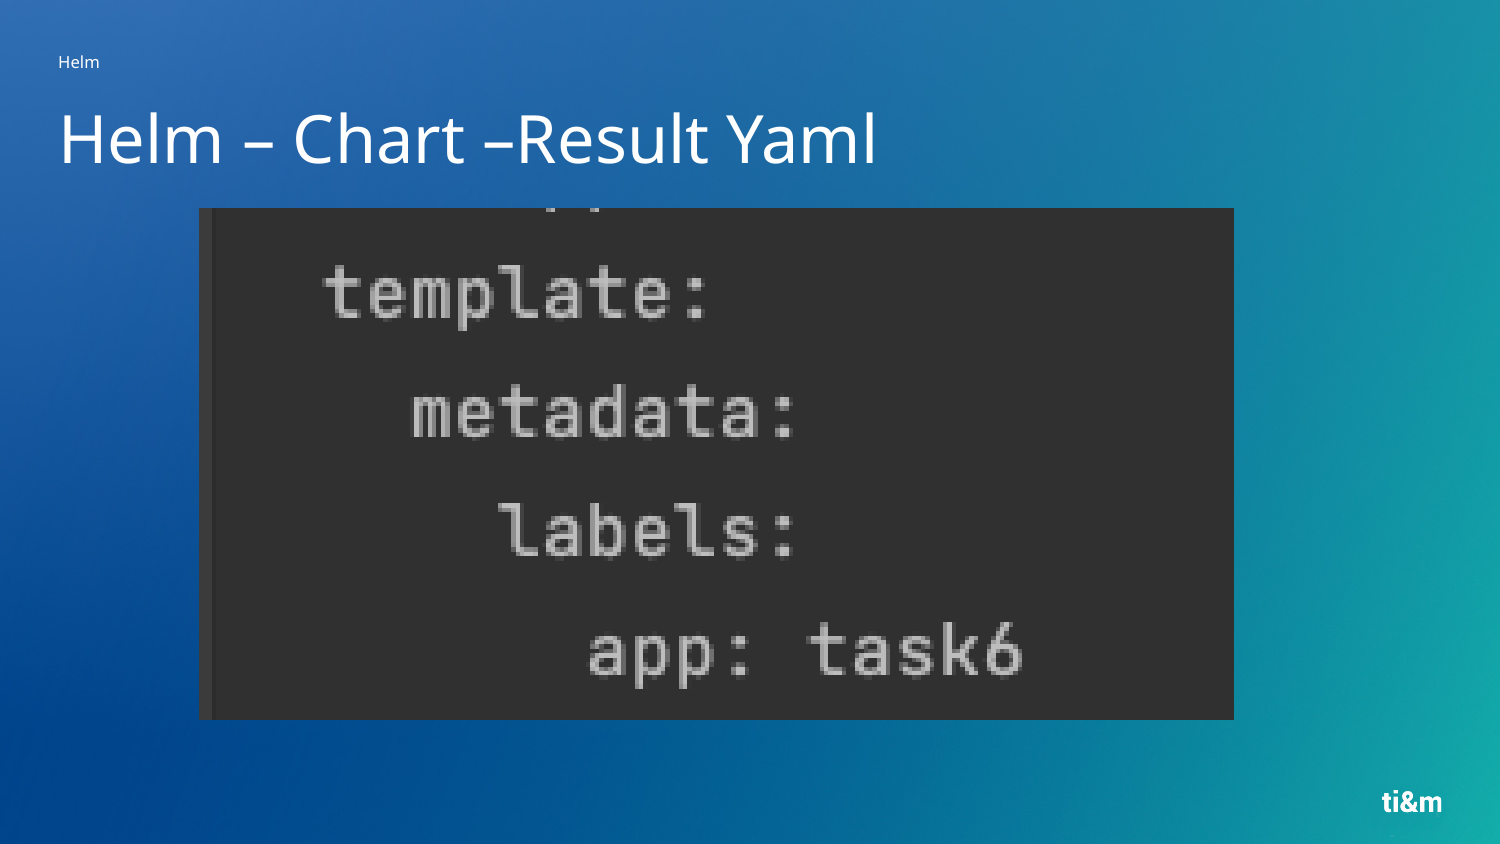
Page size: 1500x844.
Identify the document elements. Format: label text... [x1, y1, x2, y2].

picture [0, 0, 1500, 844]
text_box Helm – Chart –Result Yaml [58, 96, 1317, 177]
footer Helm [58, 49, 974, 73]
